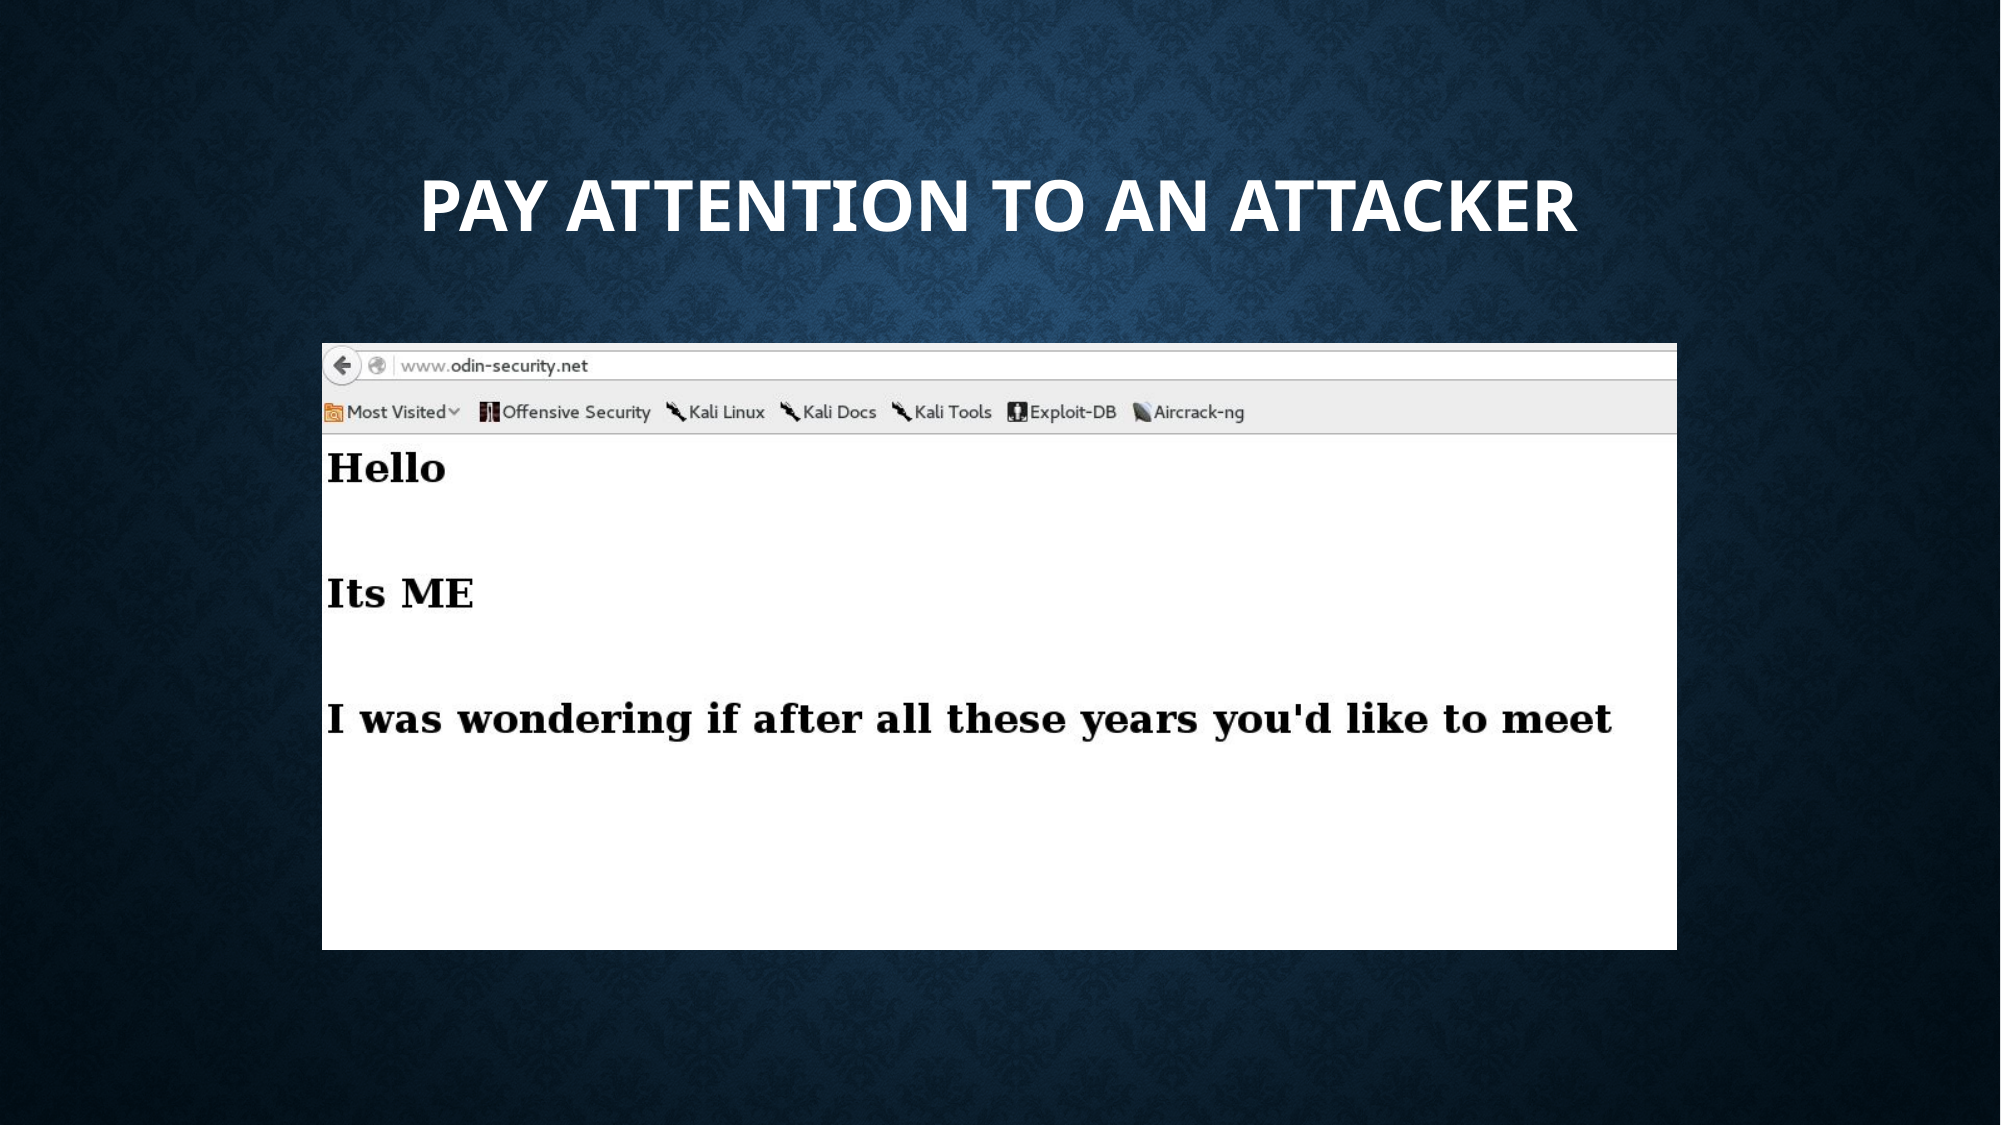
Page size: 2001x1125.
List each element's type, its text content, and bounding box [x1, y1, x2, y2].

title Pay attention to An attacker [149, 99, 1849, 318]
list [321, 343, 1677, 951]
